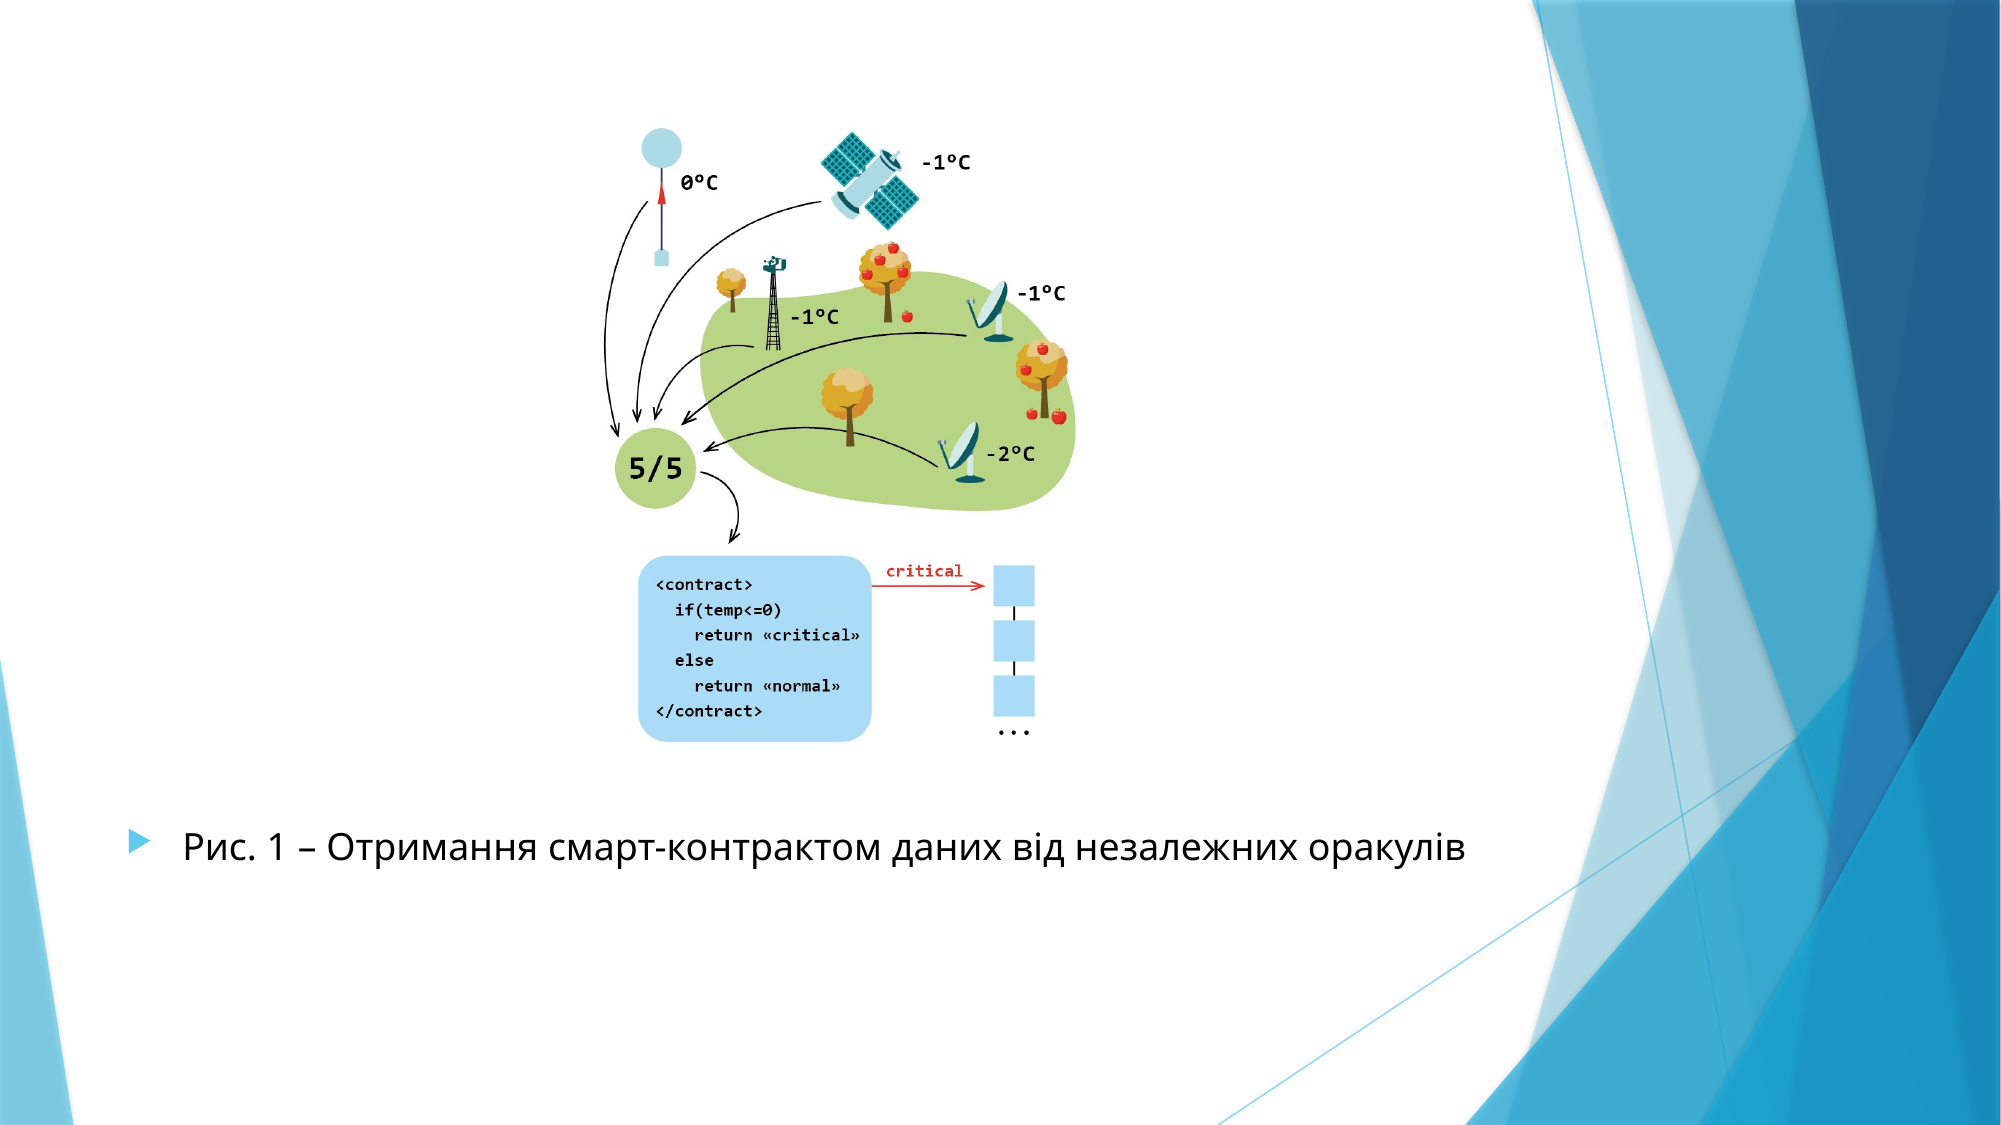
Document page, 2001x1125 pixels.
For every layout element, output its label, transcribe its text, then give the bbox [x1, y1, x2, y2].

picture [591, 115, 1099, 754]
list Рис. 1 – Отримання смарт-контрактом даних від незалежних оракулів [111, 354, 1522, 992]
